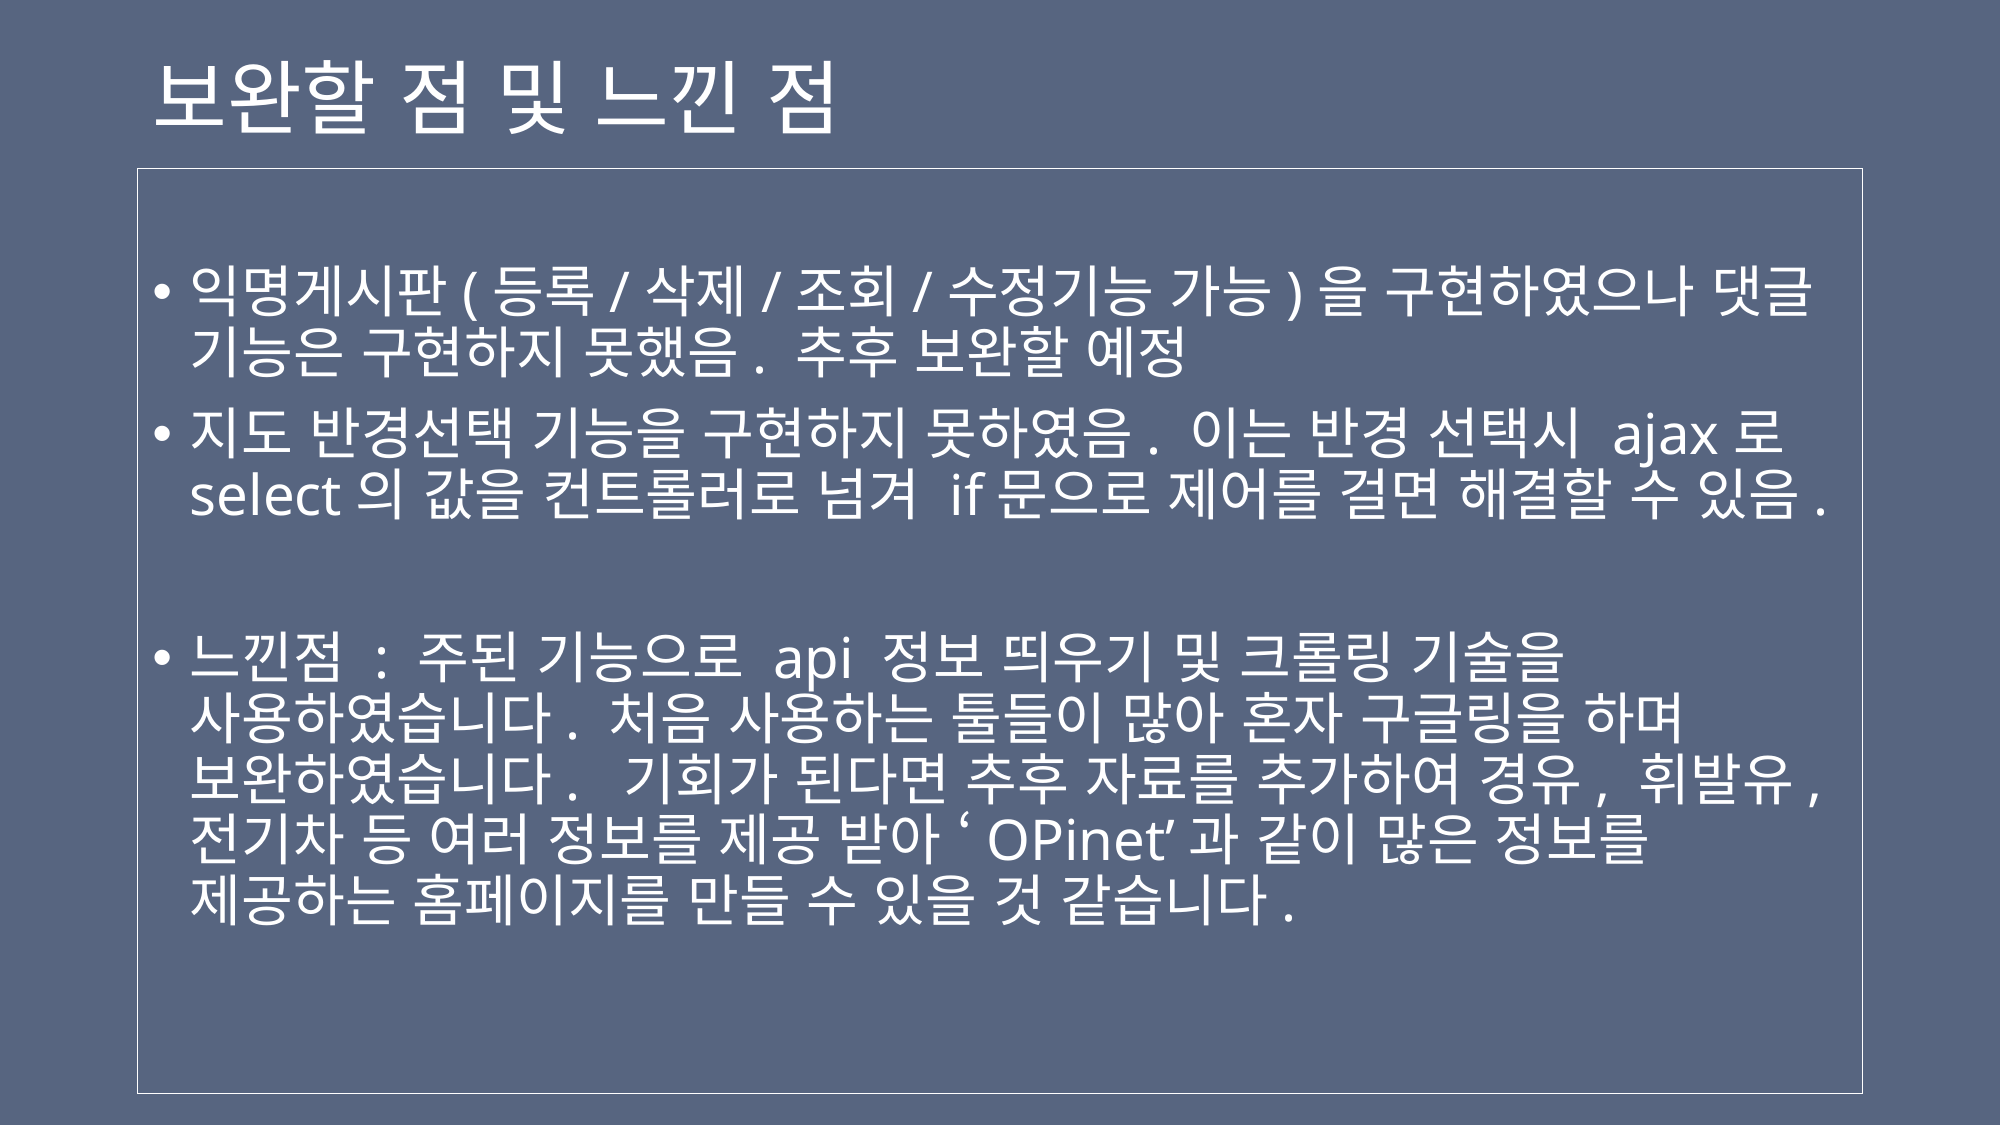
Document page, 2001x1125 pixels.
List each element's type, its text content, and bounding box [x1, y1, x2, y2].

list 익명게시판(등록/삭제/조회/수정기능 가능)을 구현하였으나 댓글 기능은 구현하지 못했음. 추후 보완할 예정 지도 반경선택 기능을 구현하지 못하였음. 이는 반경 선택시 ajax로 select의 값을 컨트롤러로 넘겨 if문으로 제어를 걸면 해결할 수 있음. 느낀점 : 주된 기능으로 api 정보 띄우기 및 크롤링 기술을 사용하였습니다. 처음 사용하는 툴들이 많아 혼자 구글링을 하며 보완하였습니다. 기회가 된다면 추후 자료를 추가하여 경유, 휘발유, 전기차 등 여러 정보를 제공 받아 ‘OPinet’과 같이 많은 정보를 제공하는 홈페이지를 만들 수 있을 것 같습니다. [137, 168, 1863, 1094]
title 보완할 점 및 느낀 점 [137, 32, 1863, 168]
